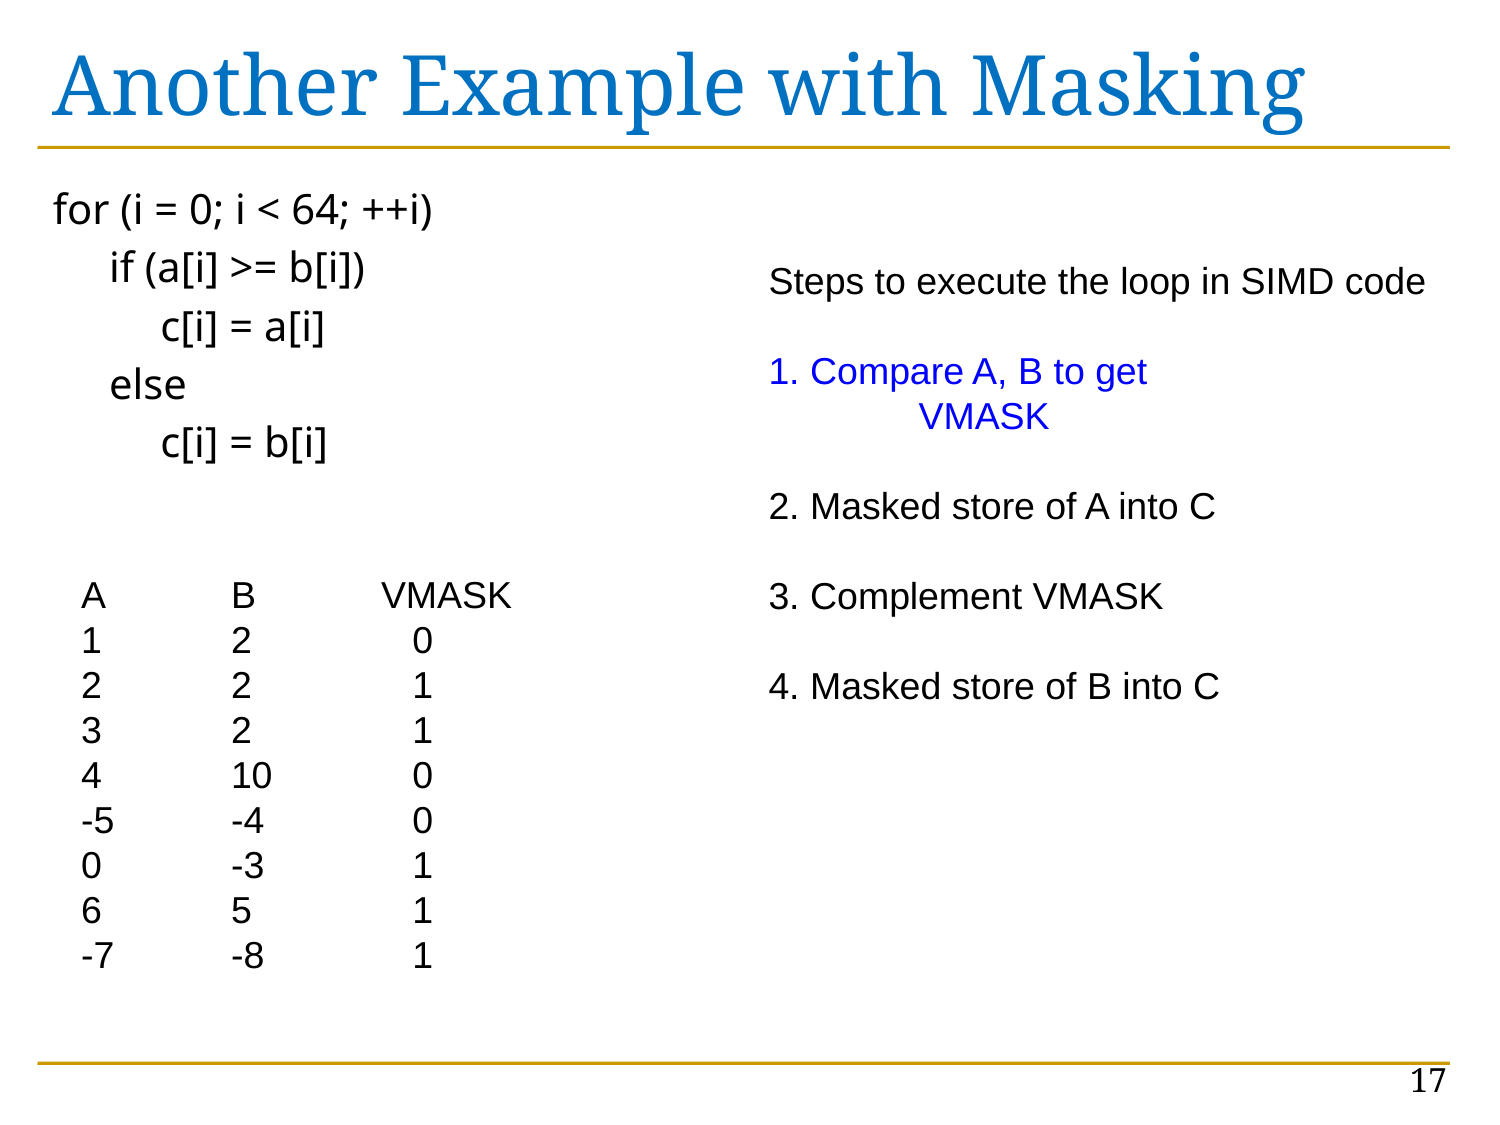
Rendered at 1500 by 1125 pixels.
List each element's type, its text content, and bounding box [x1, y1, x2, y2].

text_box A B VMASK 1 2 0 2 2 1 3 2 1 4 10 0 -5 -4 0 0 -3 1 6 5 1 -7 -8 1 [66, 563, 627, 984]
title Another Example with Masking [37, 24, 1450, 200]
text_box for (i = 0; i < 64; ++i) if (a[i] >= b[i]) c[i] = a[i] else c[i] = b[i] [38, 175, 788, 375]
slide_number 17 [1111, 1036, 1462, 1112]
text_box Steps to execute the loop in SIMD code 1. Compare A, B to get VMASK 2. Masked store of A into C 3. Complement VMASK 4. Masked store of B into C [753, 249, 1442, 715]
